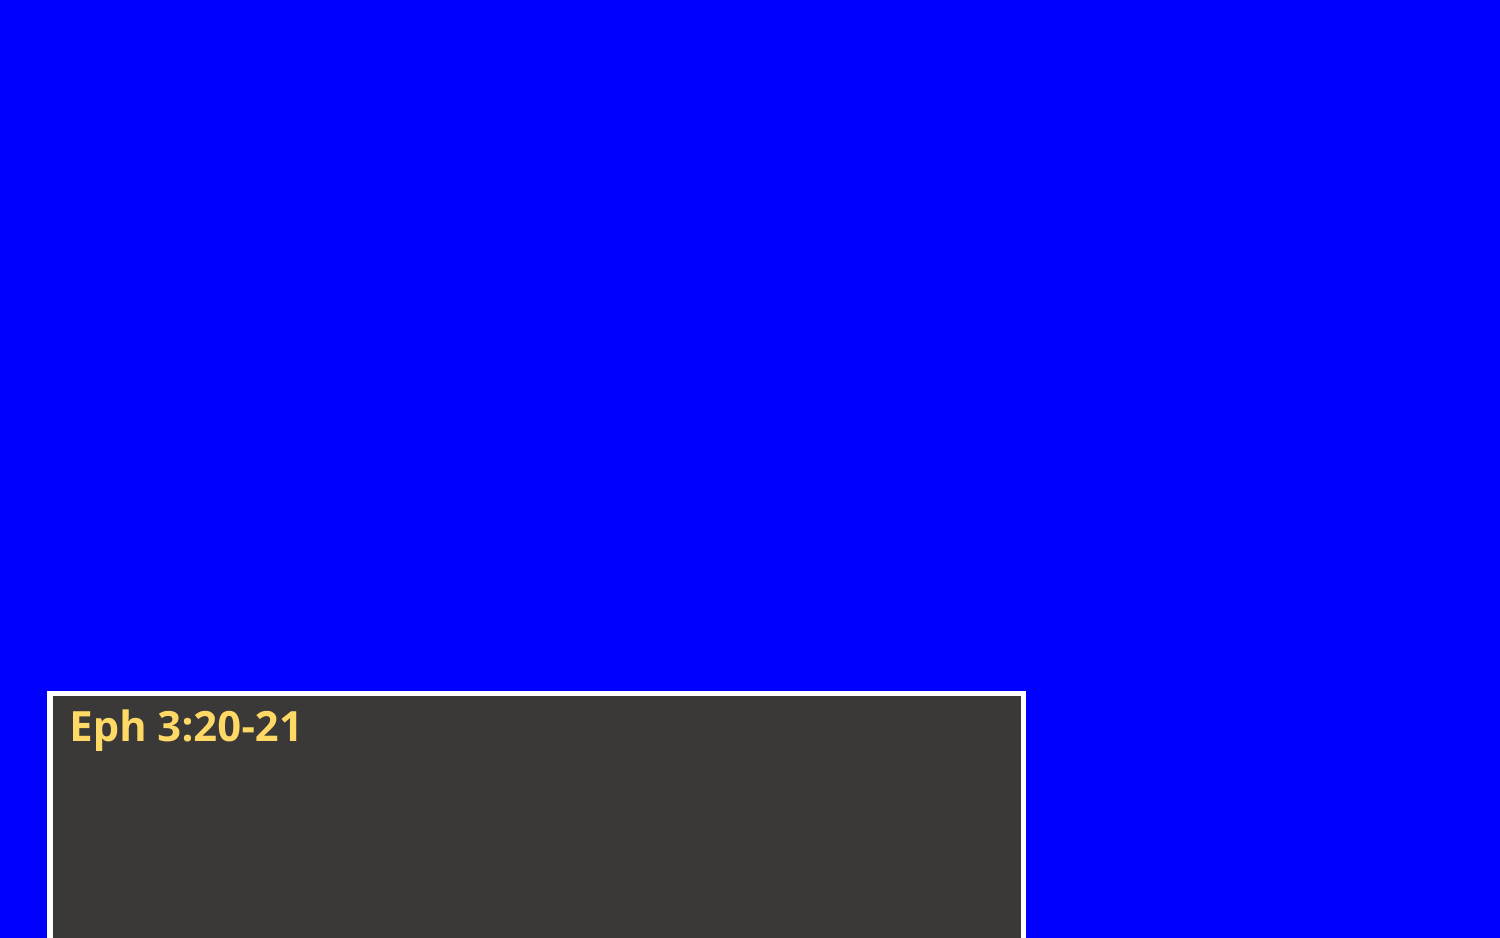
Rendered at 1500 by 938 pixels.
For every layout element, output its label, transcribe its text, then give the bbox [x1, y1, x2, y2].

text_box Eph 3:20-21 21 Unto him be glory in the church by Christ Jesus throughout all ages, world without end. Amen. [50, 693, 1024, 938]
